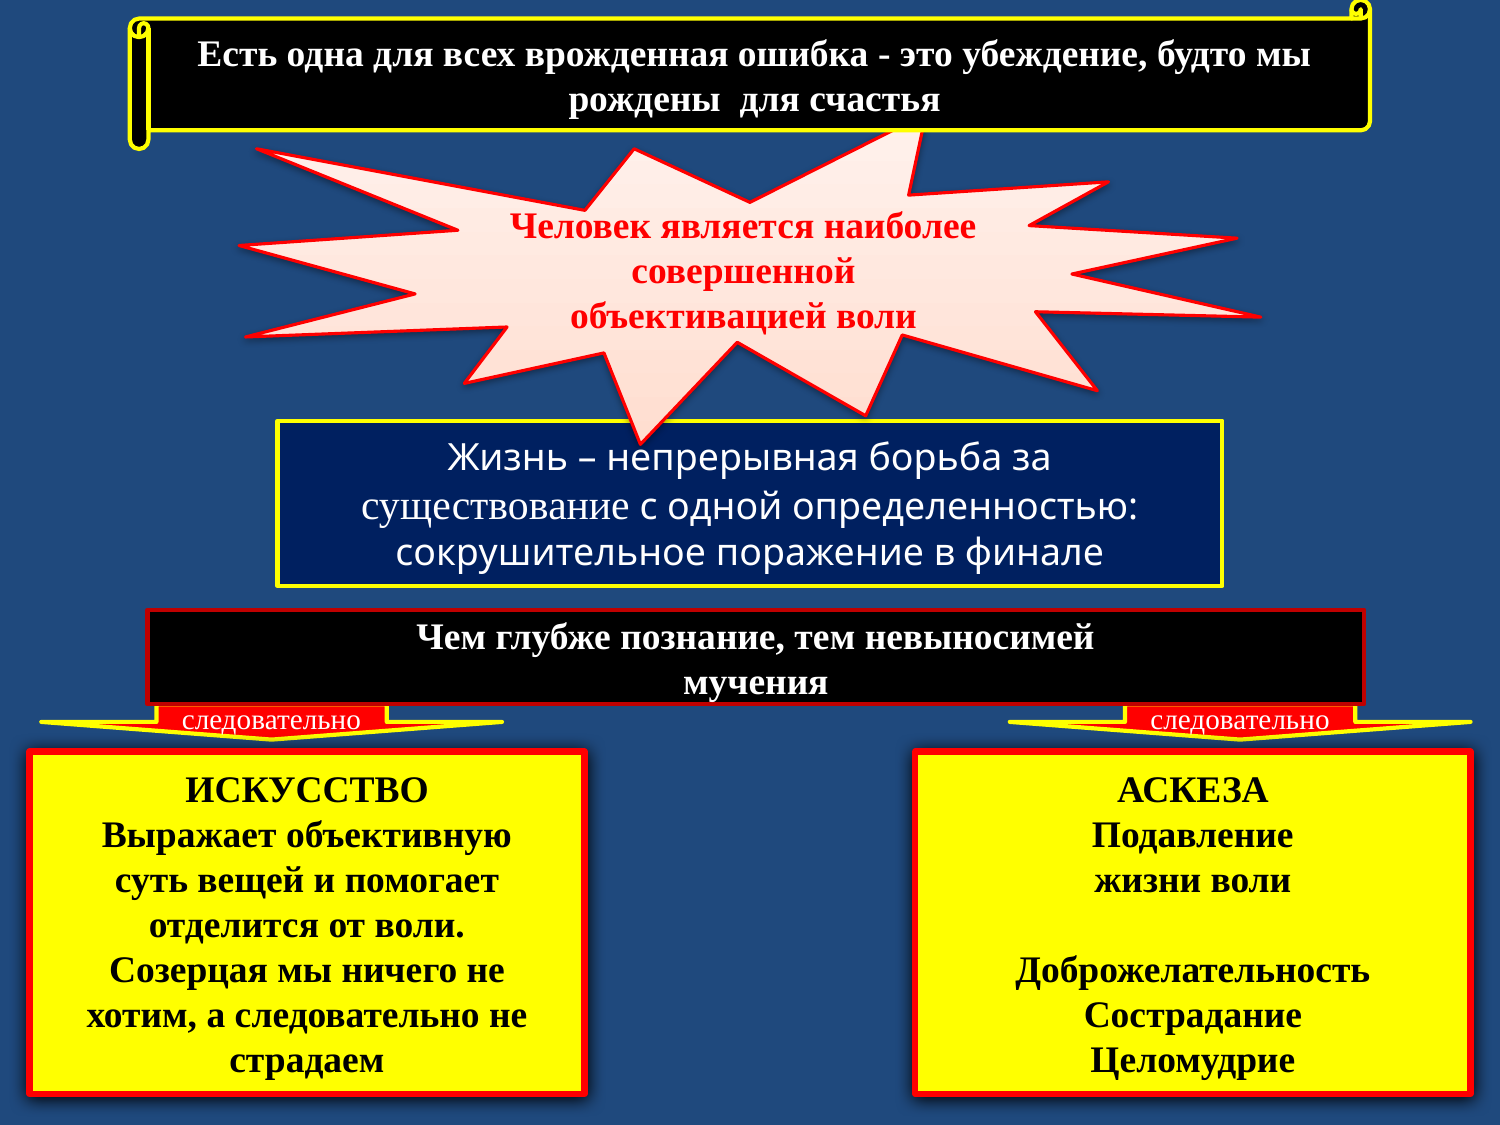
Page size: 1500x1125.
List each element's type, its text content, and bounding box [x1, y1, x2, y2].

text_box Чем глубже познание, тем невыносимей мучения [145, 608, 1366, 706]
text_box Есть одна для всех врожденная ошибка - это убеждение, будто мы рождены для счастья [127, 0, 1373, 152]
text_box Человек является наиболее совершенной объективацией воли [238, 133, 1262, 446]
text_box следовательно [1007, 706, 1473, 737]
text_box АСКЕЗА Подавление жизни воли Доброжелательность Сострадание Целомудрие [913, 749, 1473, 1096]
text_box ИСКУССТВО Выражает объективную суть вещей и помогает отделится от воли. Созерцая мы ничего не хотим, а следовательно не страдаем [27, 749, 587, 1096]
text_box следовательно [39, 706, 505, 737]
text_box Жизнь – непрерывная борьба за существование с одной определенностью: сокрушительное поражение в финале [275, 419, 1224, 588]
